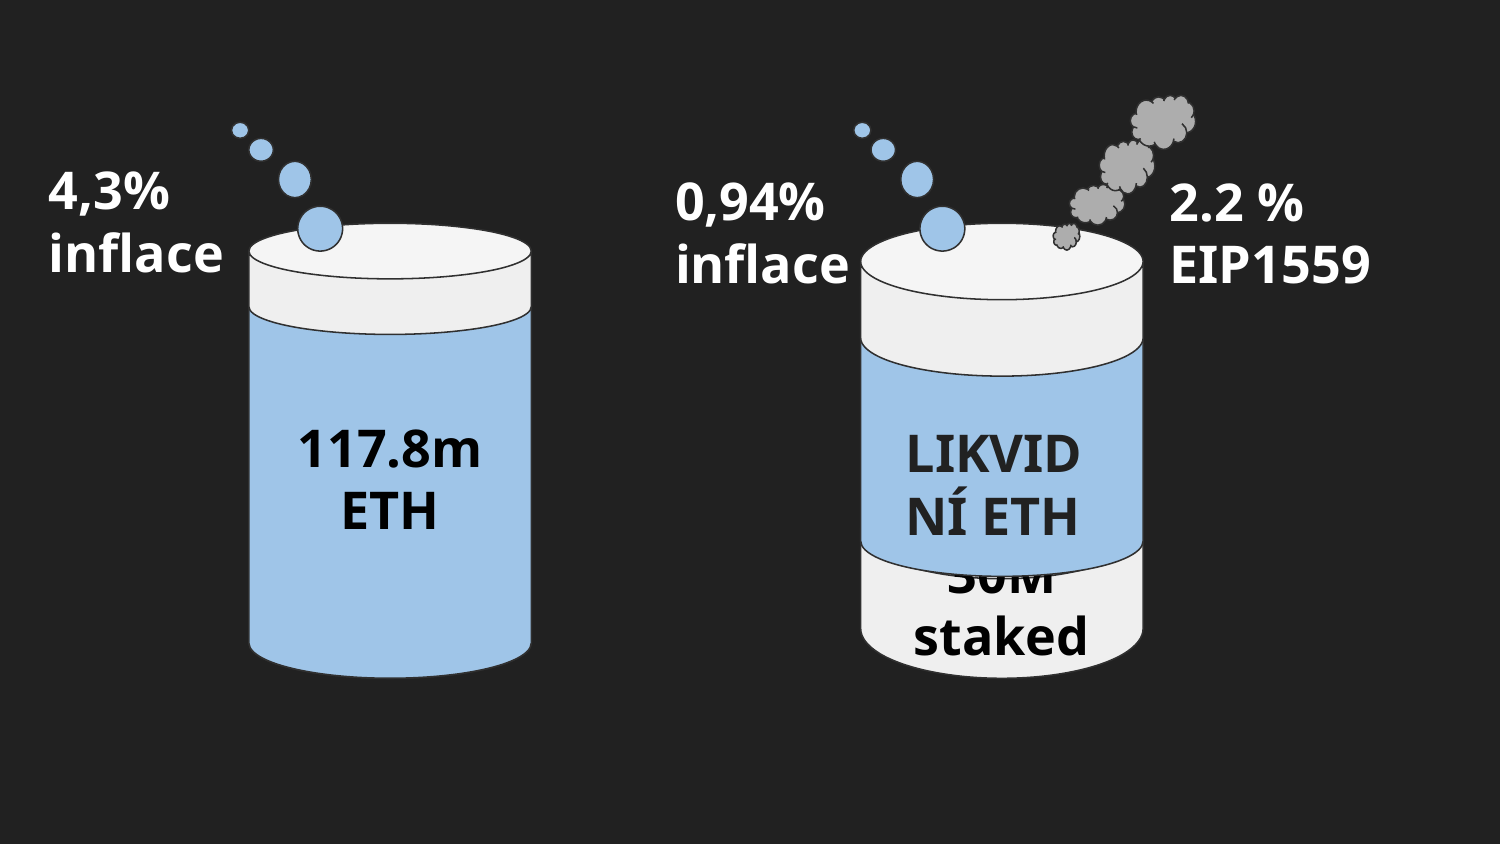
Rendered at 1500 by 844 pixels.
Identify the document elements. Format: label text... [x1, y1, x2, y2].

text_box [1053, 223, 1080, 251]
text_box 0,94% inflace [660, 153, 965, 309]
text_box [860, 229, 1144, 377]
text_box [1069, 184, 1125, 226]
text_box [231, 121, 343, 252]
text_box [860, 339, 1144, 577]
text_box [248, 223, 532, 335]
text_box LIKVIDNÍ ETH [890, 405, 1114, 561]
text_box 4,3% inflace [33, 142, 271, 298]
text_box [1099, 139, 1154, 194]
text_box 30M staked [860, 542, 1144, 679]
text_box [1130, 95, 1196, 150]
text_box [853, 121, 965, 252]
text_box 2.2 % EIP1559 [1154, 154, 1392, 372]
text_box 117.8m ETH [248, 308, 532, 679]
